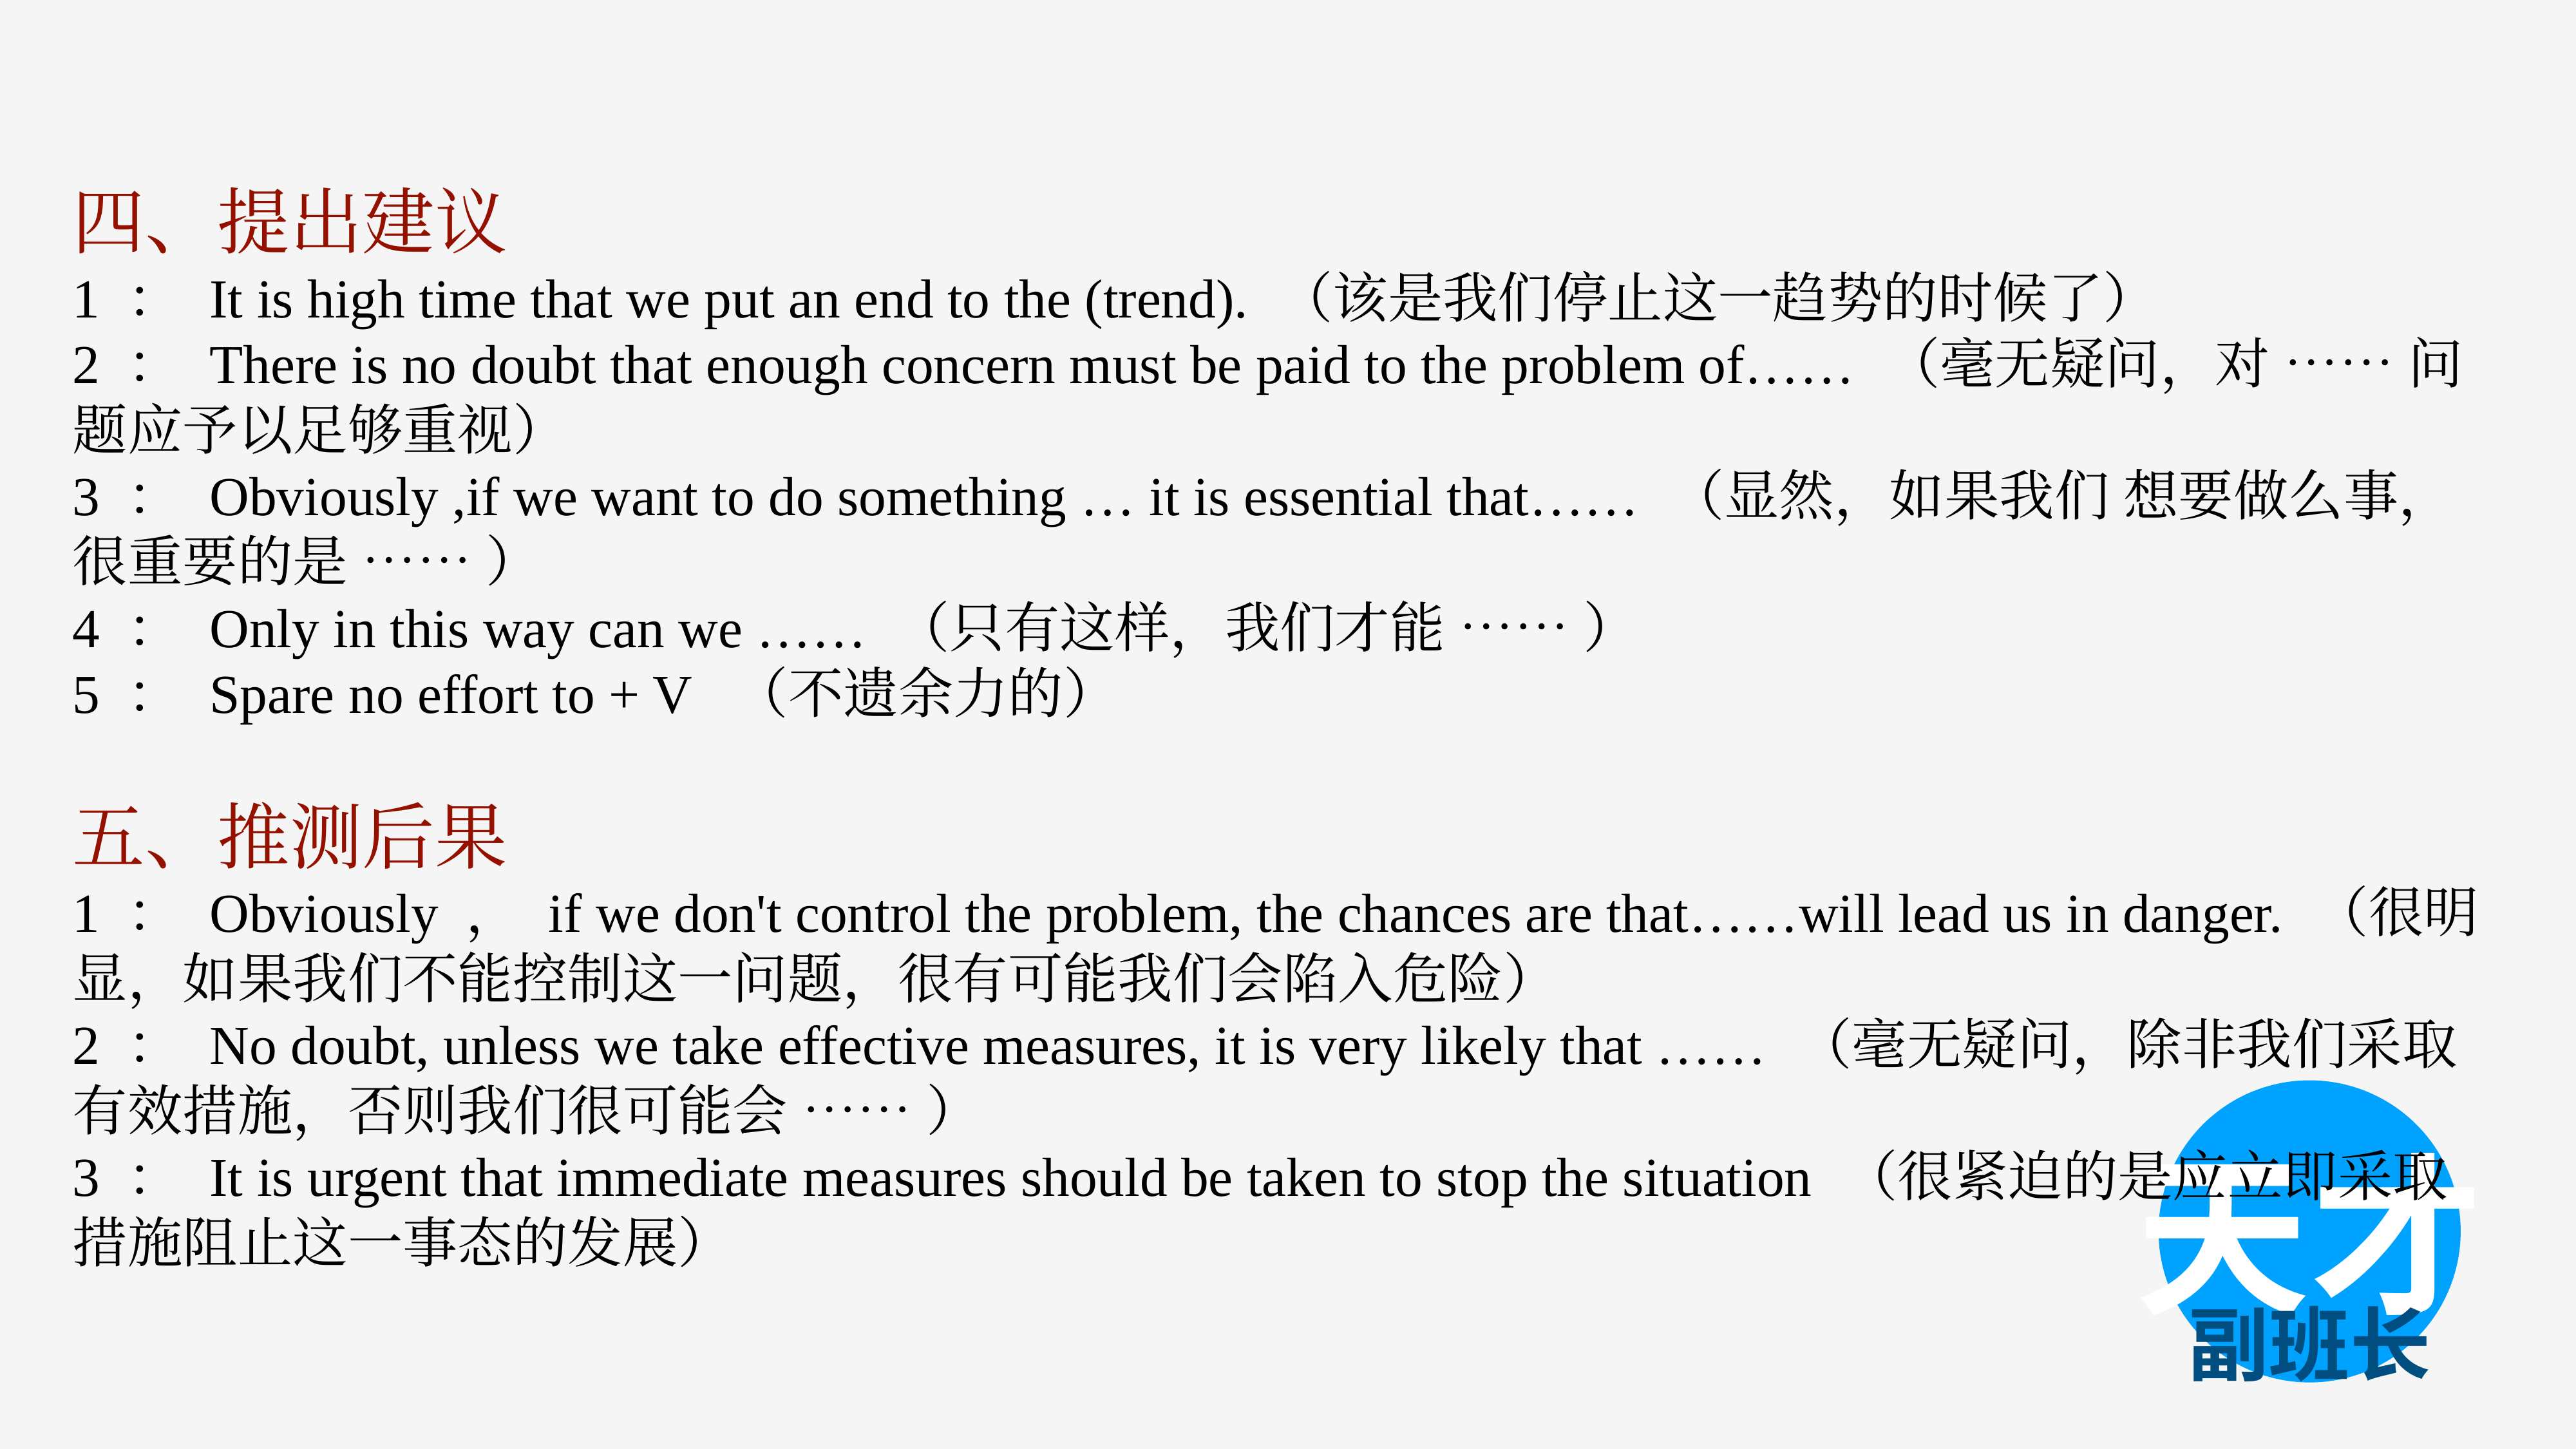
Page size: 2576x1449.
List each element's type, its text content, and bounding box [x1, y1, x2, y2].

text_box 四、提出建议 1 ： It is high time that we put an end to the (trend). （该是我们停止这一趋势的时候了） 2 ： There is no doubt that enough concern must be paid to the problem of…… （毫无疑问，对 …… 问题应予以足够重视） 3 ： Obviously ,if we want to do something … it is essential that…… （显然，如果我们 想要做么事，很重要的是 …… ） 4 ： Only in this way can we …… （只有这样，我们才能 …… ） 5 ： Spare no effort to + V （不遗余力的） 五、推测后果 1 ： Obviously ， if we don't control the problem, the chances are that……will lead us in danger. （很明显，如果我们不能控制这一问题，很有可能我们会陷入危险） 2 ： No doubt, unless we take effective measures, it is very likely that …… （毫无疑问，除非我们采取有效措施，否则我们很可能会 …… ） 3 ： It is urgent that immediate measures should be taken to stop the situation （很紧迫的是应立即采取措施阻止这一事态的发展） [67, 170, 2509, 1279]
